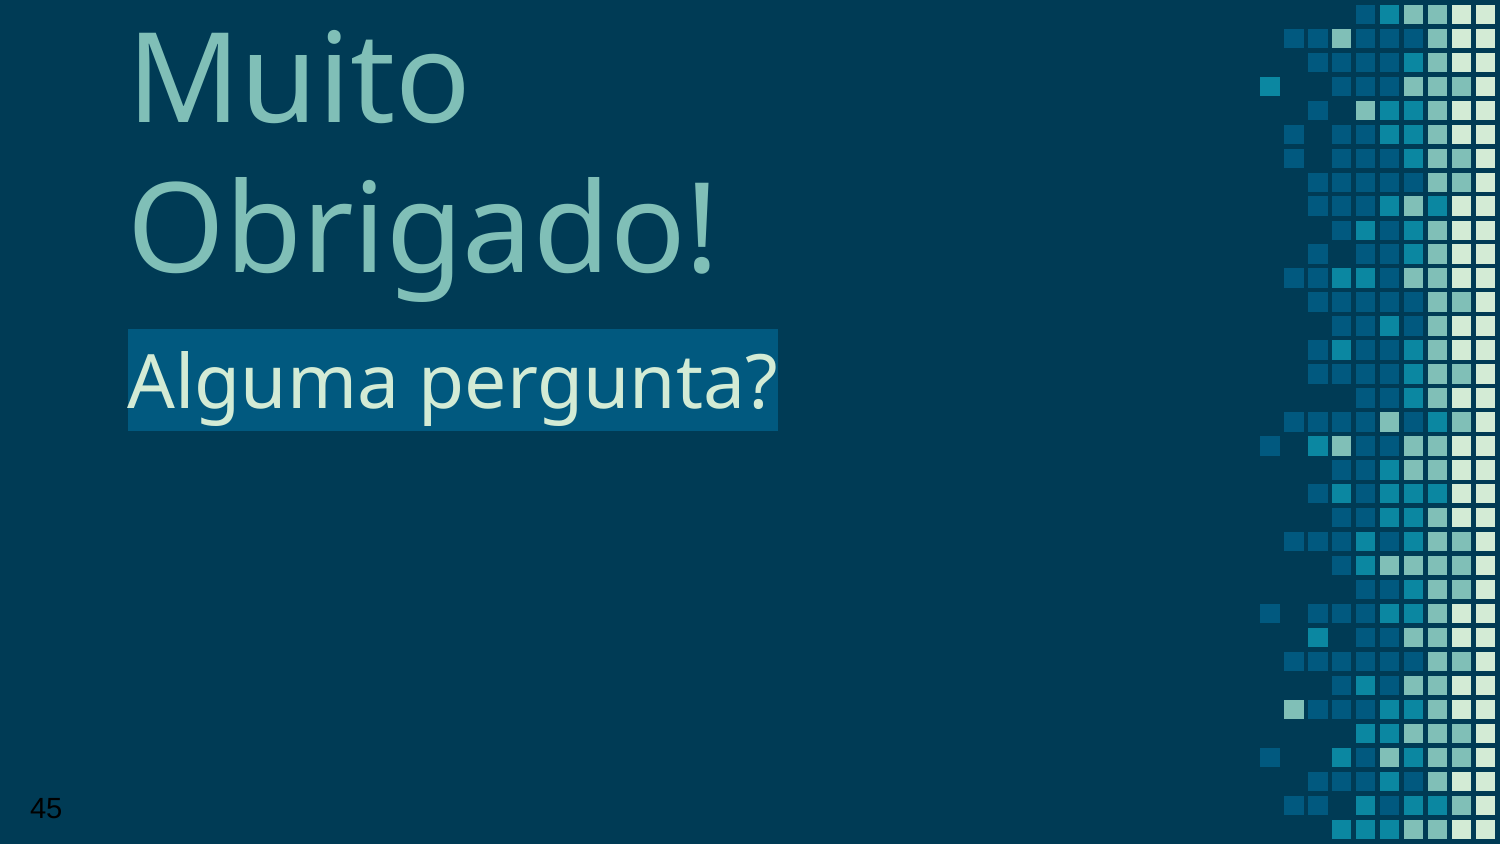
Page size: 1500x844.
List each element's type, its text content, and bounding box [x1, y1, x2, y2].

slide_number ‹#› [15, 774, 105, 839]
subtitle Alguma pergunta? [112, 319, 911, 448]
picture [328, 31, 340, 43]
picture [329, 56, 339, 121]
picture [140, 33, 228, 121]
picture [250, 56, 306, 122]
picture [353, 40, 392, 122]
title Muito Obrigado! [112, 122, 911, 313]
picture [402, 54, 463, 122]
